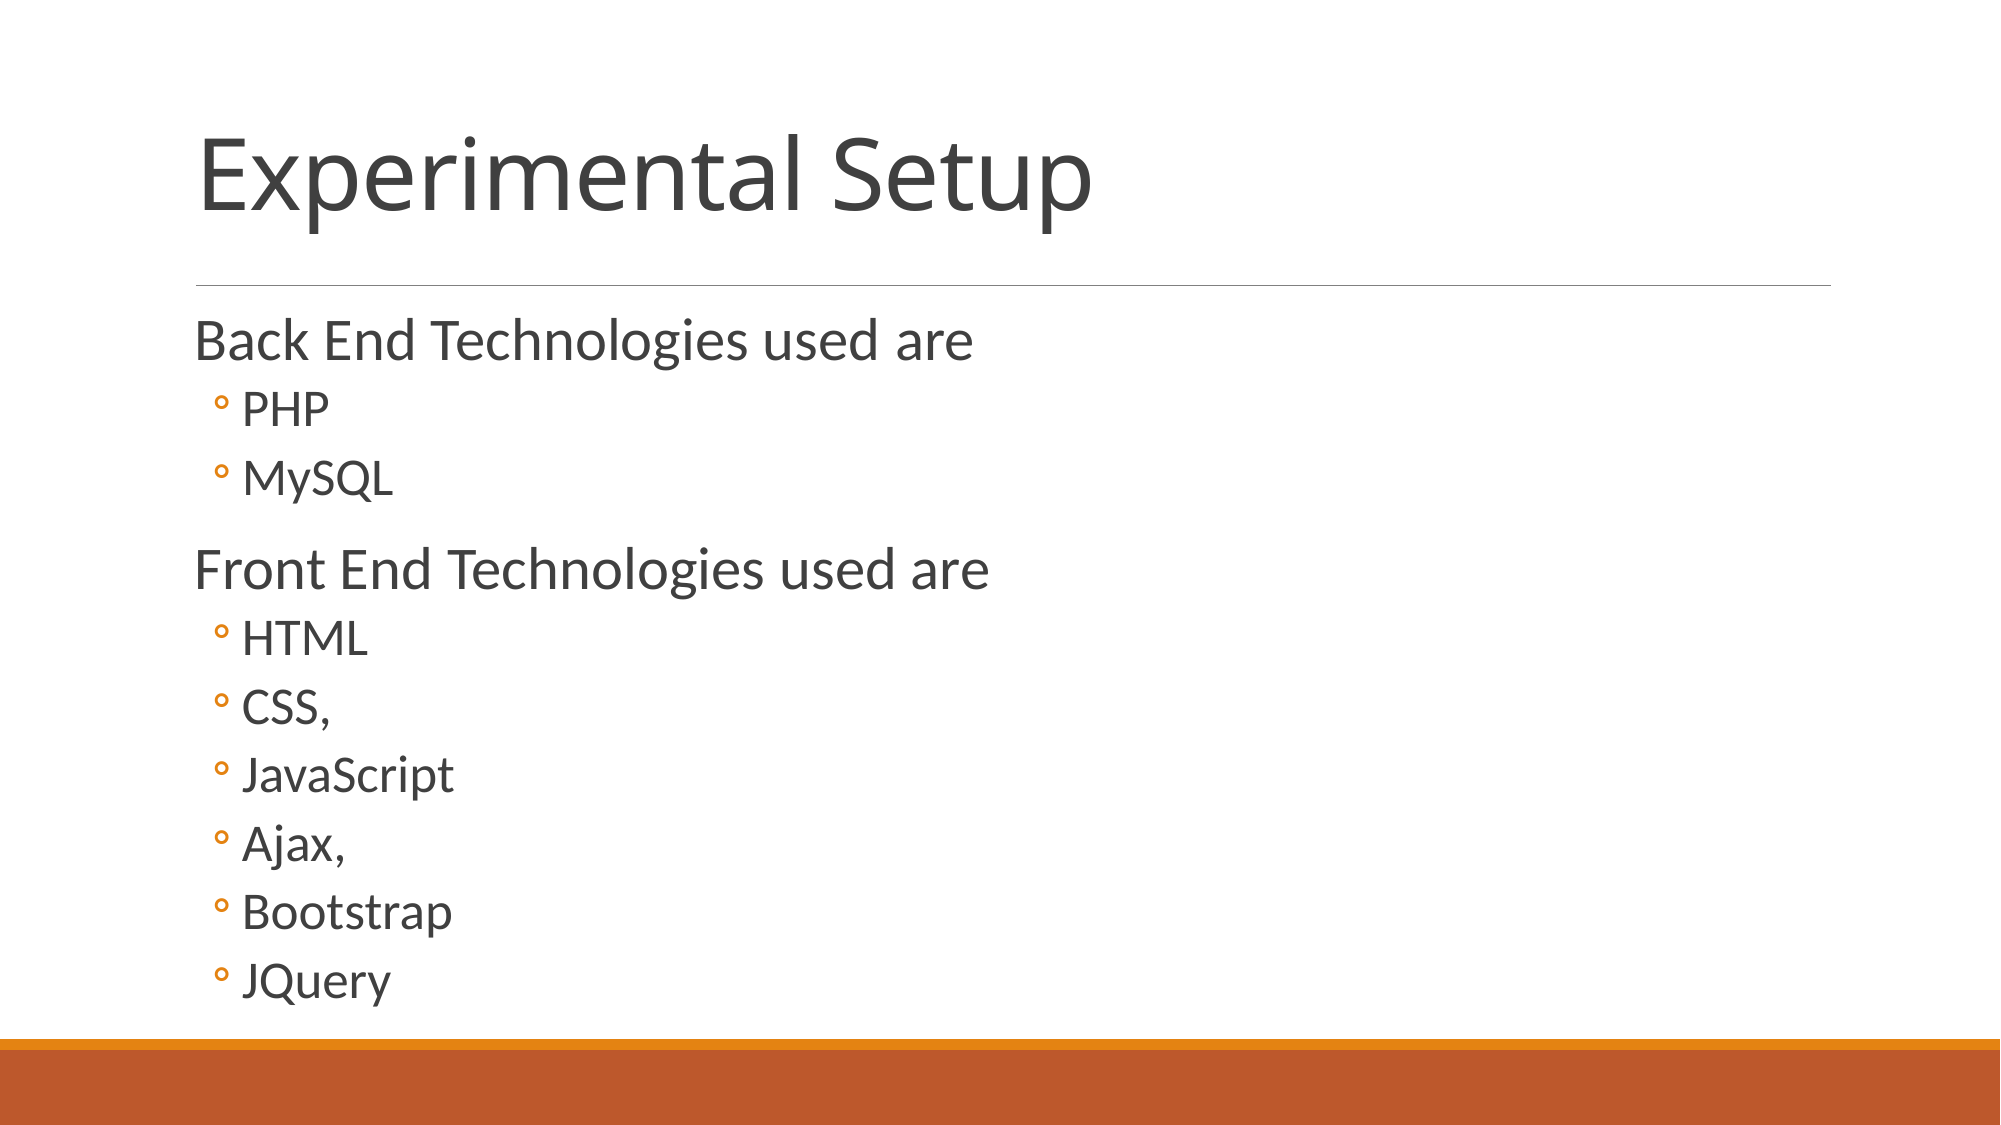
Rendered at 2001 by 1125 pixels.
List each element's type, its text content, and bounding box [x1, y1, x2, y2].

list Back End Technologies used are PHP MySQL Front End Technologies used are HTML CSS, JavaScript Ajax, Bootstrap JQuery [180, 300, 1873, 1023]
title Experimental Setup [180, 0, 1830, 238]
